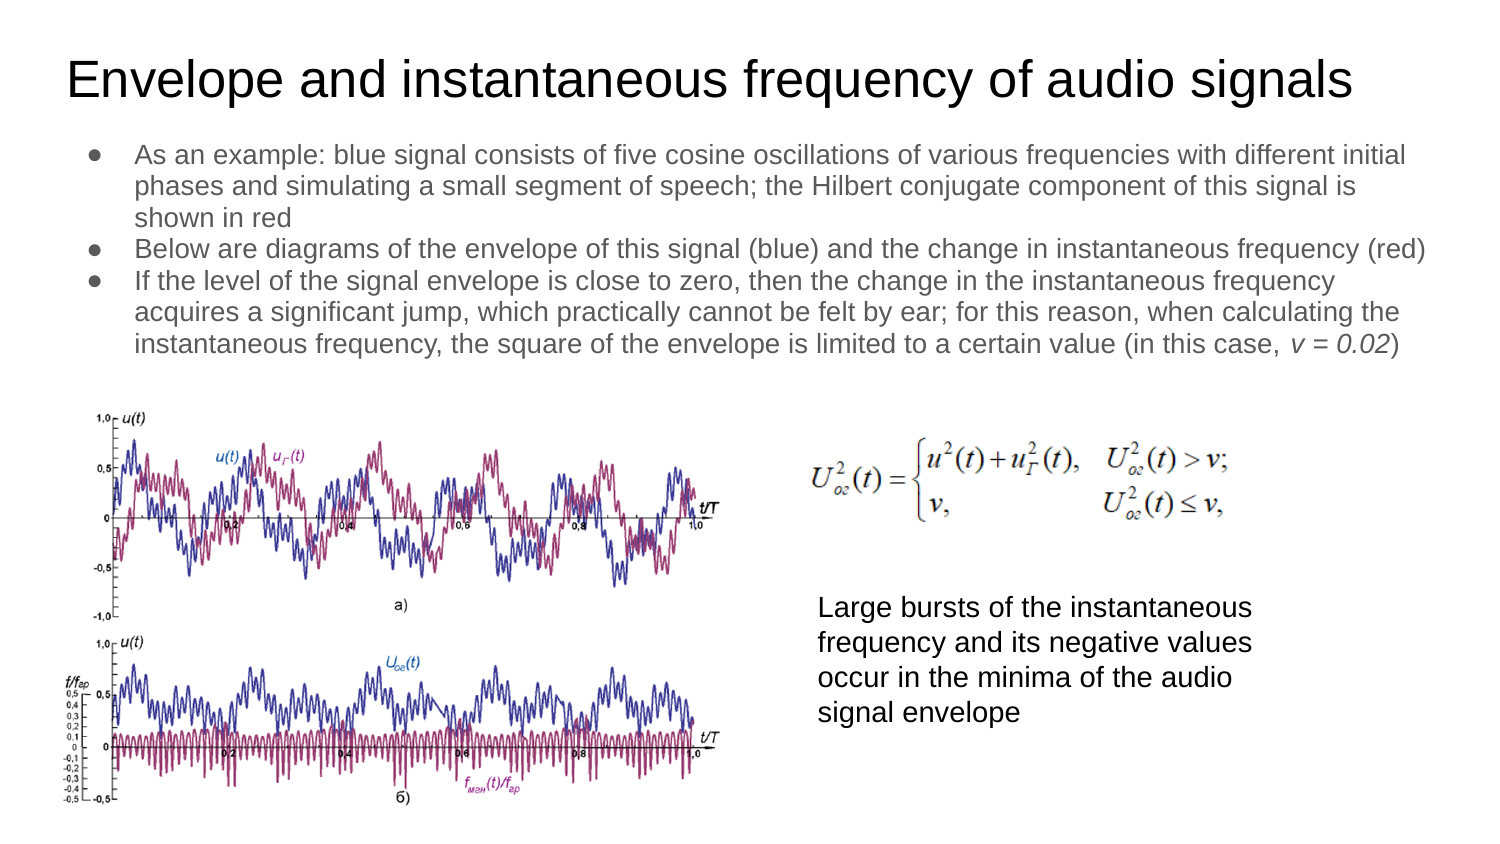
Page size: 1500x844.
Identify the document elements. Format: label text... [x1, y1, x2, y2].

title Envelope and instantaneous frequency of audio signals [51, 30, 1449, 124]
picture [807, 432, 1232, 528]
picture [63, 405, 720, 809]
text_box Large bursts of the instantaneous frequency and its negative values occur in the minima of the audio signal envelope [802, 573, 1295, 744]
list As an example: blue signal consists of five cosine oscillations of various frequencies with different initial phases and simulating a small segment of speech; the Hilbert conjugate component of this signal is shown in red Below are diagrams of the envelope of this signal (blue) and the change in instantaneous frequency (red) If the level of the signal envelope is close to zero, then the change in the instantaneous frequency acquires a significant jump, which practically cannot be felt by ear; for this reason, when calculating the instantaneous frequency, the square of the envelope is limited to a certain value (in this case, v = 0.02) [51, 124, 1449, 434]
